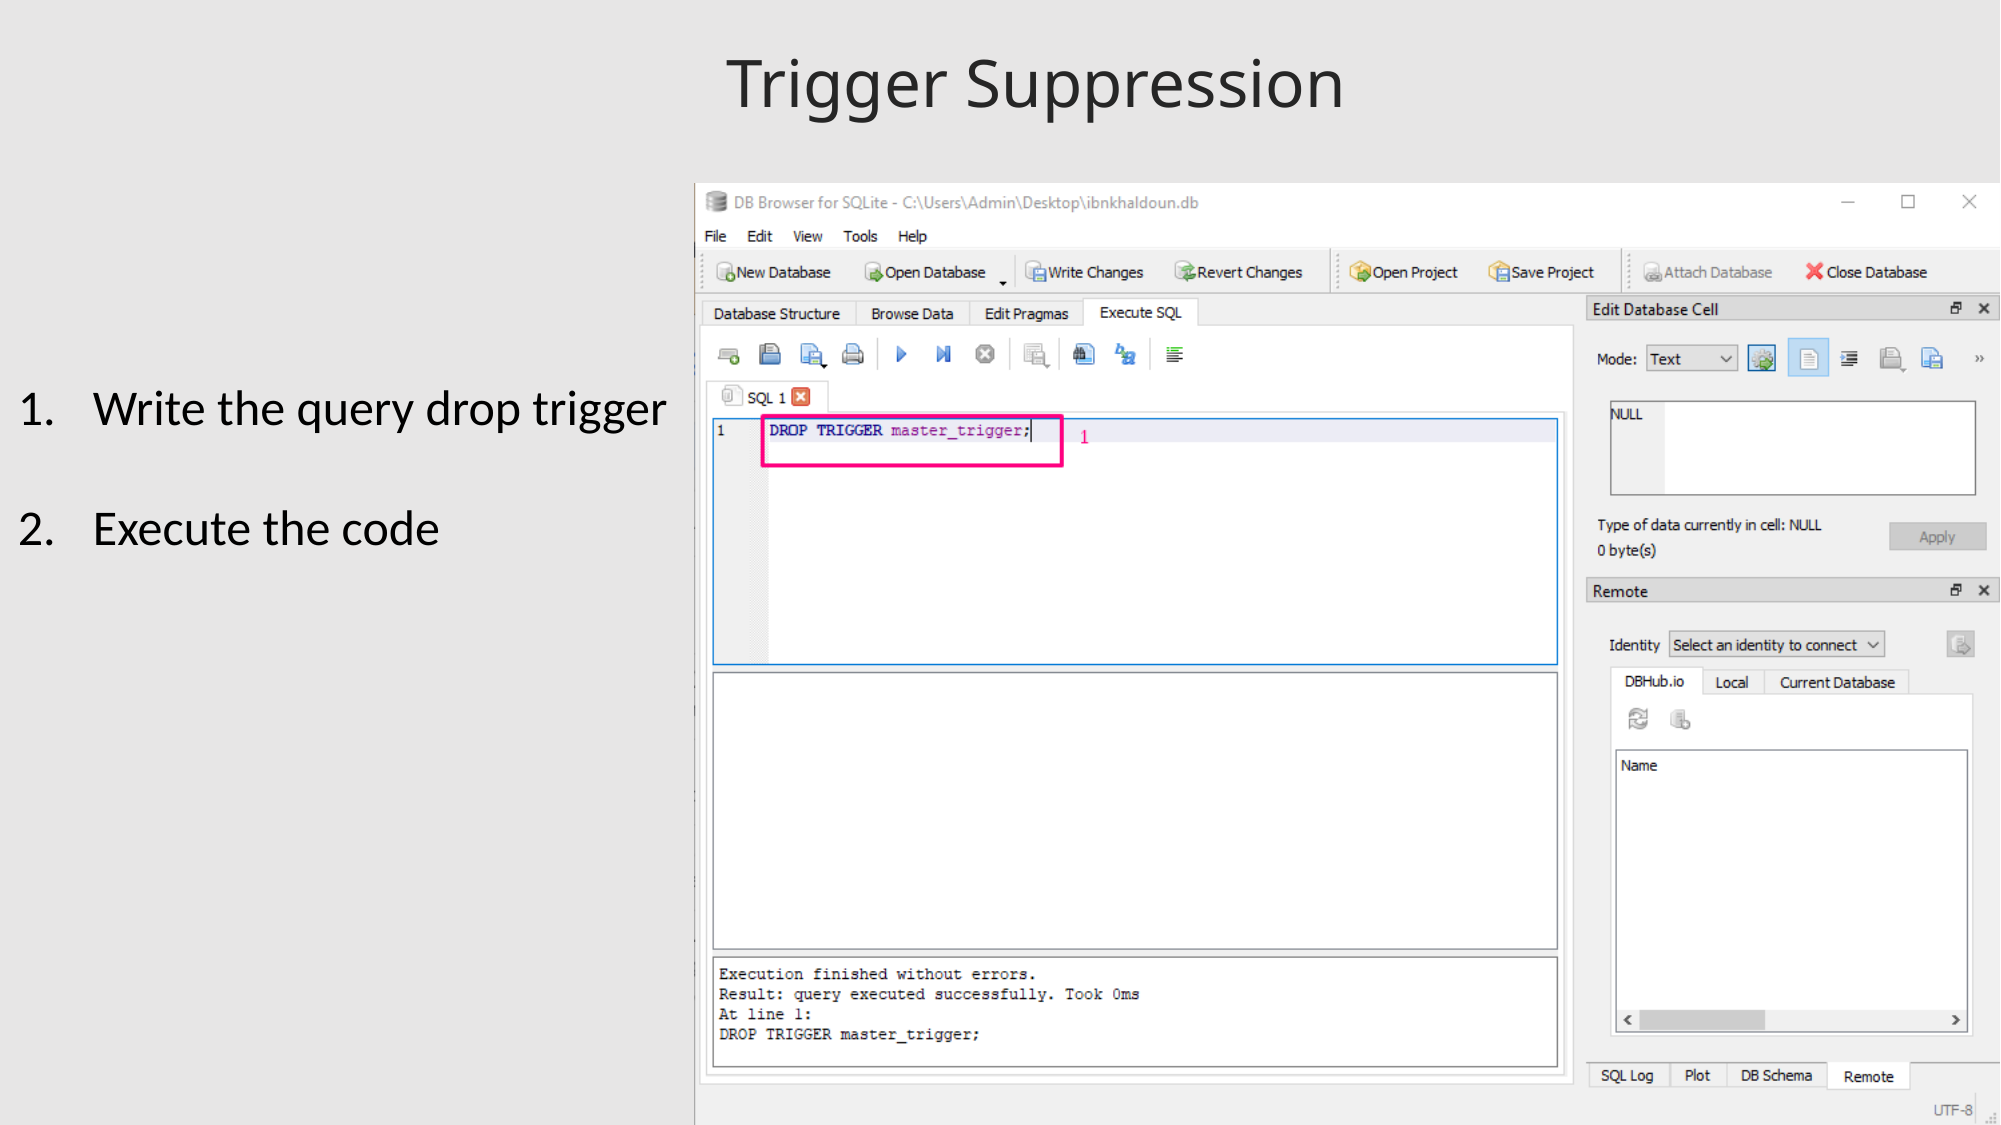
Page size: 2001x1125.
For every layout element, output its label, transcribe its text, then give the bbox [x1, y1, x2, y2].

picture [694, 183, 2000, 1125]
text_box Trigger Suppression [664, 43, 1409, 177]
text_box Write the query drop trigger Execute the code [3, 308, 694, 564]
